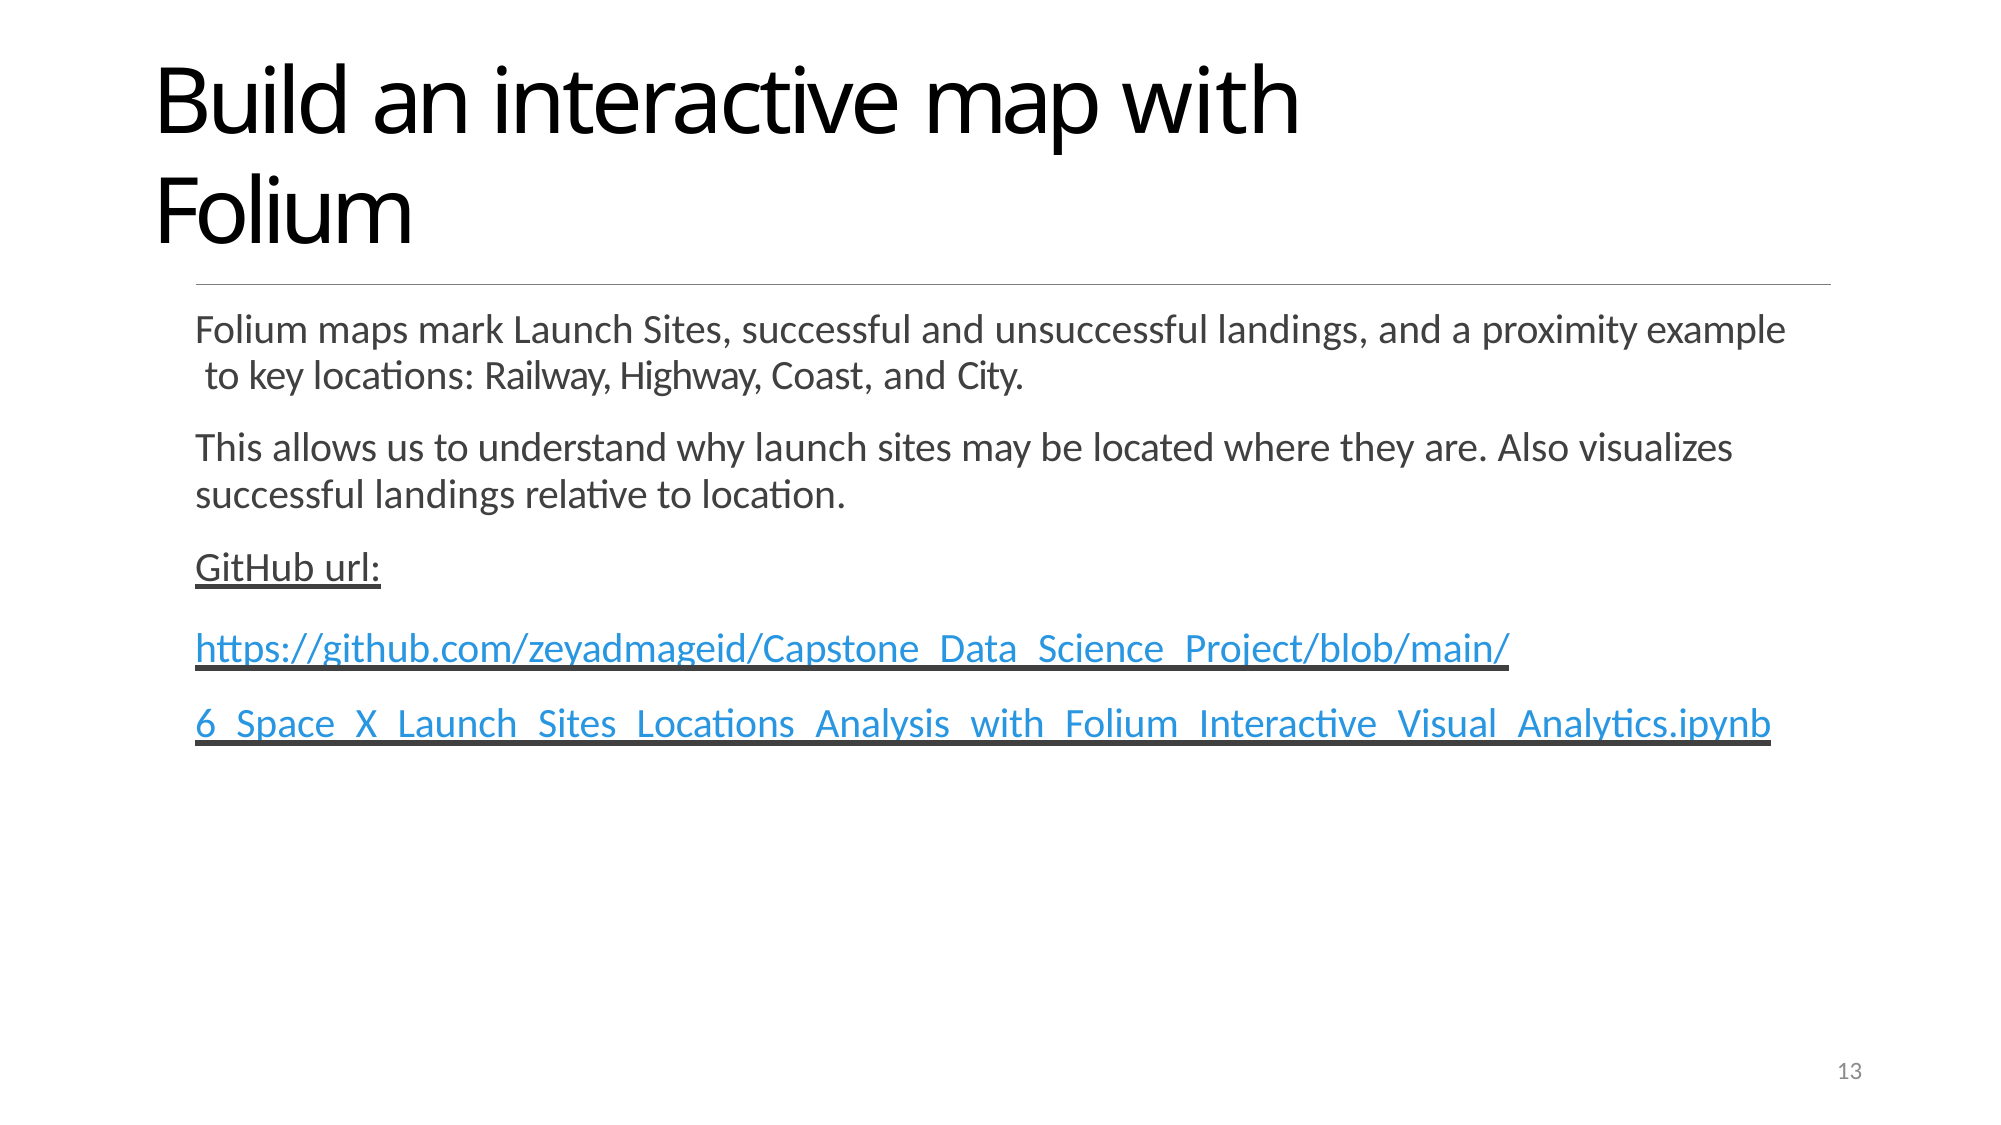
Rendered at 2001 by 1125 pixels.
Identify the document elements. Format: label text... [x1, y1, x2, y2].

title Build an interactive map with Folium [150, 40, 1584, 263]
slide_number 13 [1412, 746, 1863, 1125]
text_box Folium maps mark Launch Sites, successful and unsuccessful landings, and a proximity example to key locations: Railway, Highway, Coast, and City. This allows us to understand why launch sites may be located where they are. Also visualizes successful landings relative to location. GitHub url: https://github.com/zeyadmageid/Capstone_Data_Science_Project/blob/main/6_Space_X_Launch_Sites_Locations_Analysis_with_Folium_Interactive_Visual_Analytics.ipynb [192, 299, 1795, 746]
